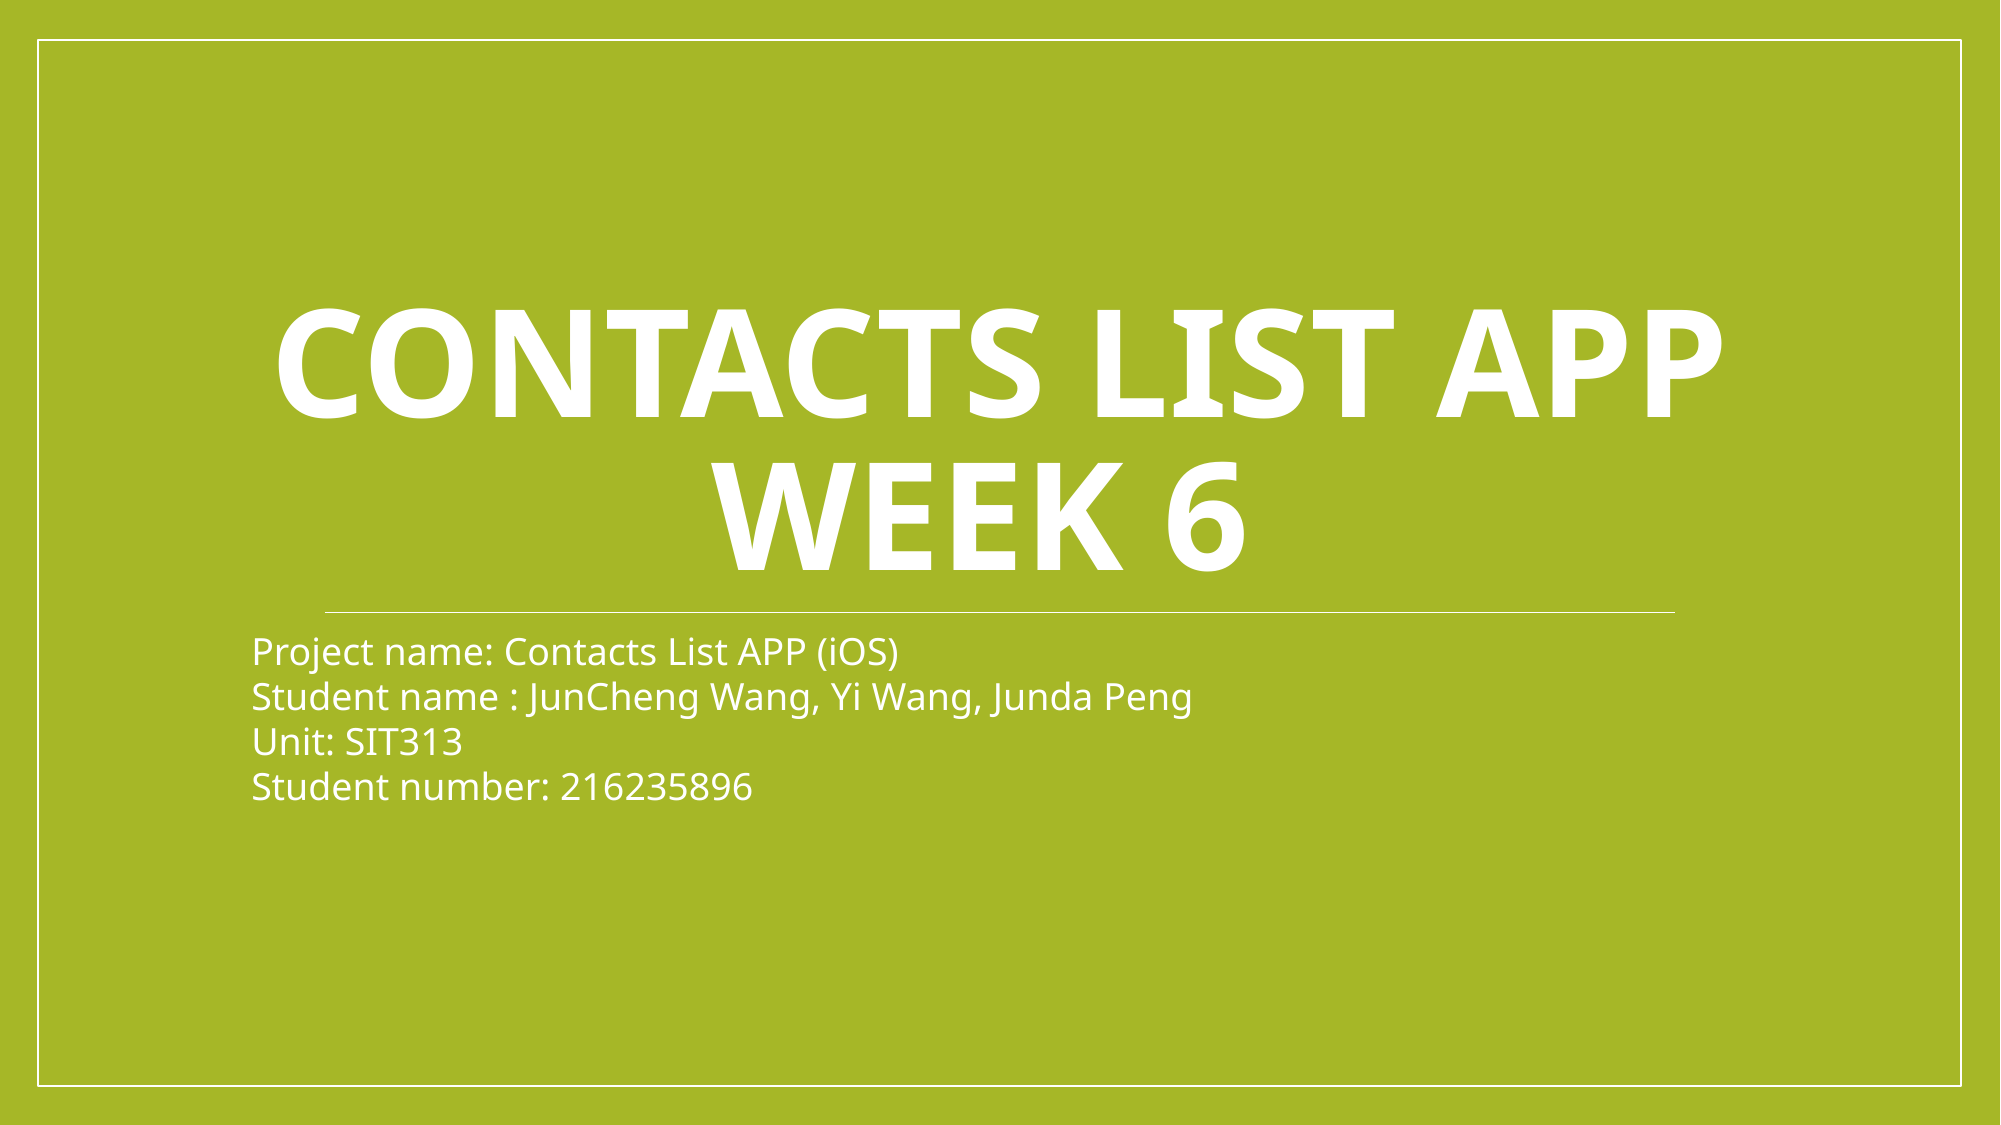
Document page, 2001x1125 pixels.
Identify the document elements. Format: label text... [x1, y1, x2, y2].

text_box Project name: Contacts List APP (iOS) Student name : JunCheng Wang, Yi Wang, Junda Peng Unit: SIT313 Student number: 216235896 [236, 620, 1751, 815]
title Contacts list APP Week 6 [182, 144, 1818, 609]
